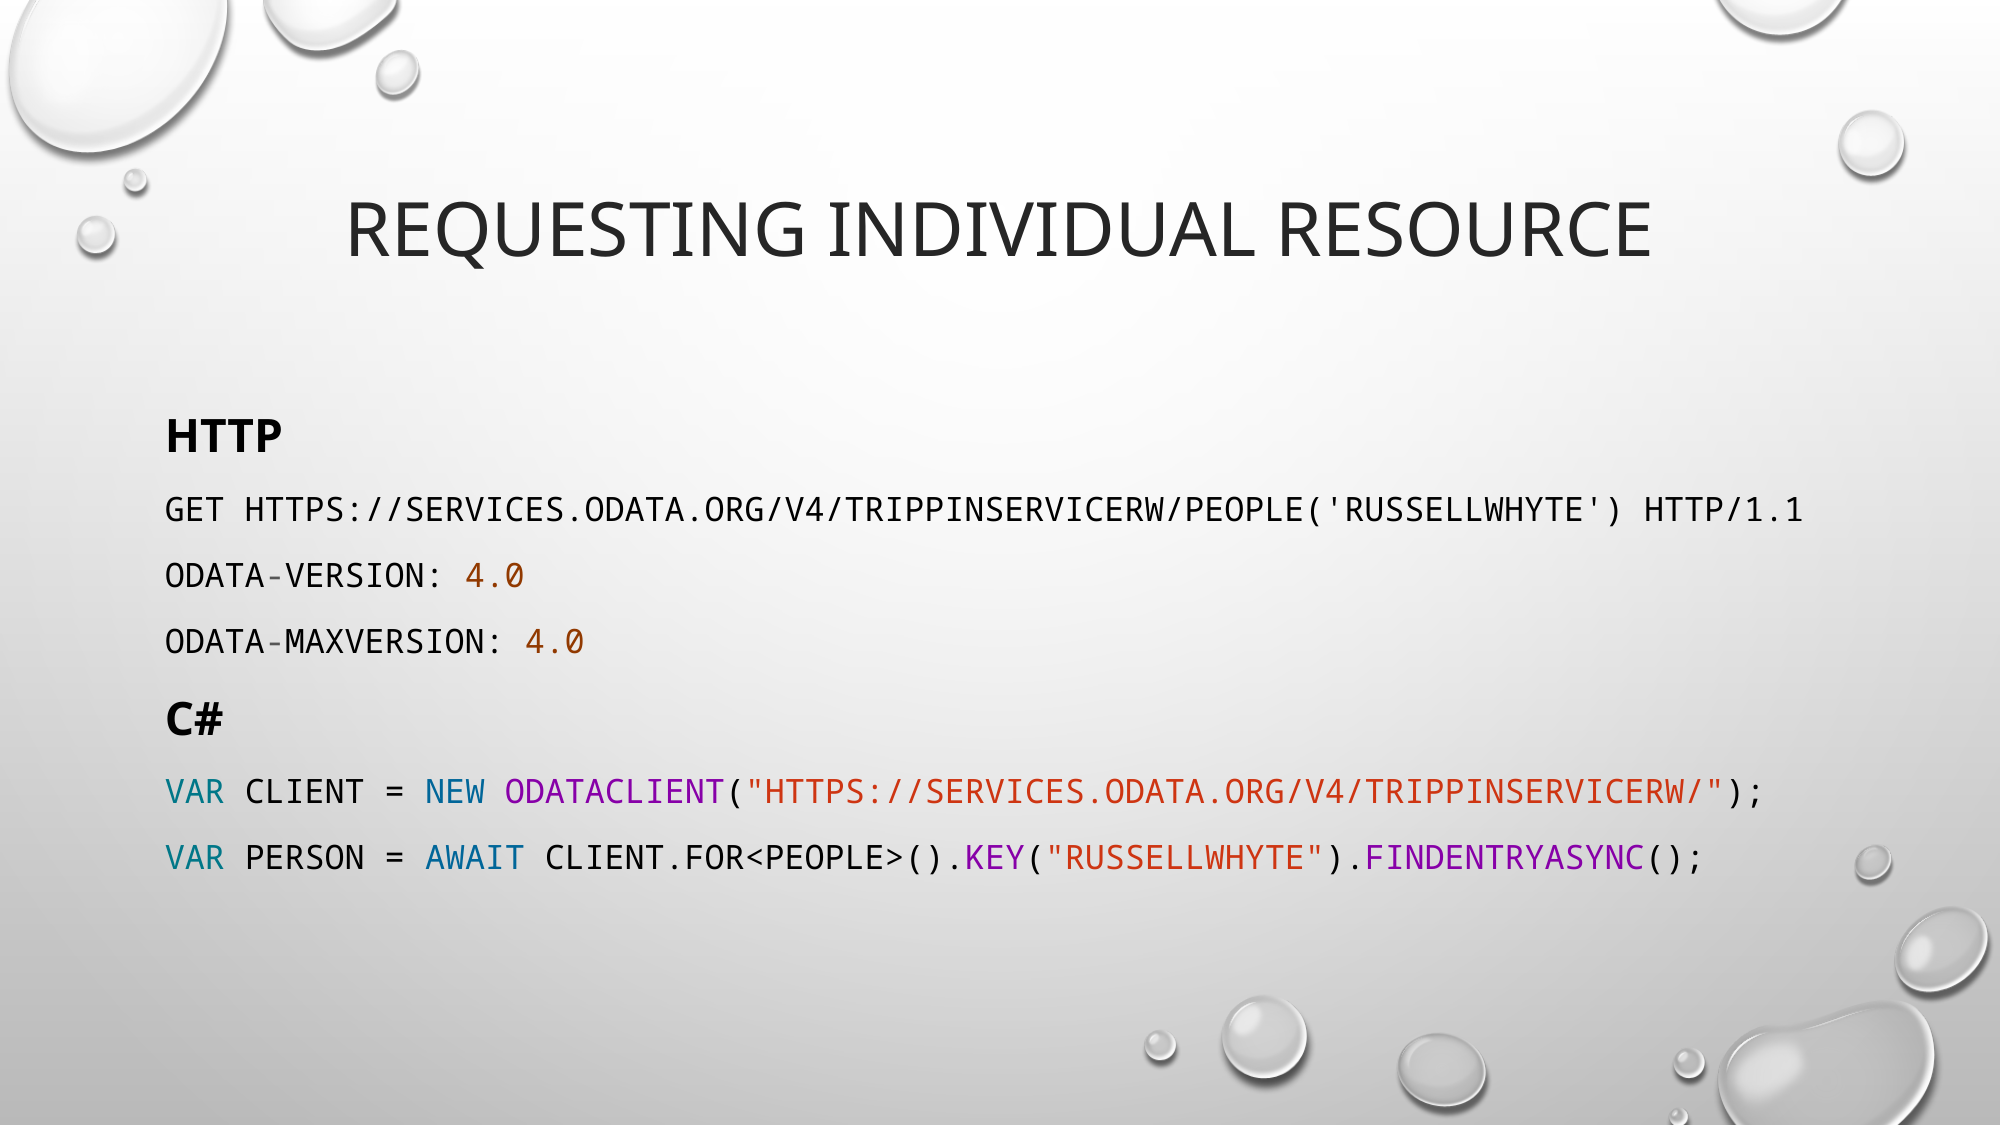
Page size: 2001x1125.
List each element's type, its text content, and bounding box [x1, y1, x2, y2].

picture [0, 0, 2000, 1125]
list HTTP GET https://services.odata.org/v4/TripPinServiceRW/People('russellwhyte') HTTP/1.1 OData-Version: 4.0 OData-MaxVersion: 4.0 C# var client = new ODataClient("https://services.odata.org/v4/TripPinServiceRW/"); var person = await client.For<People>().Key("russellwhyte").FindEntryAsync(); [149, 388, 1850, 950]
title Requesting Individual resource [149, 101, 1851, 364]
